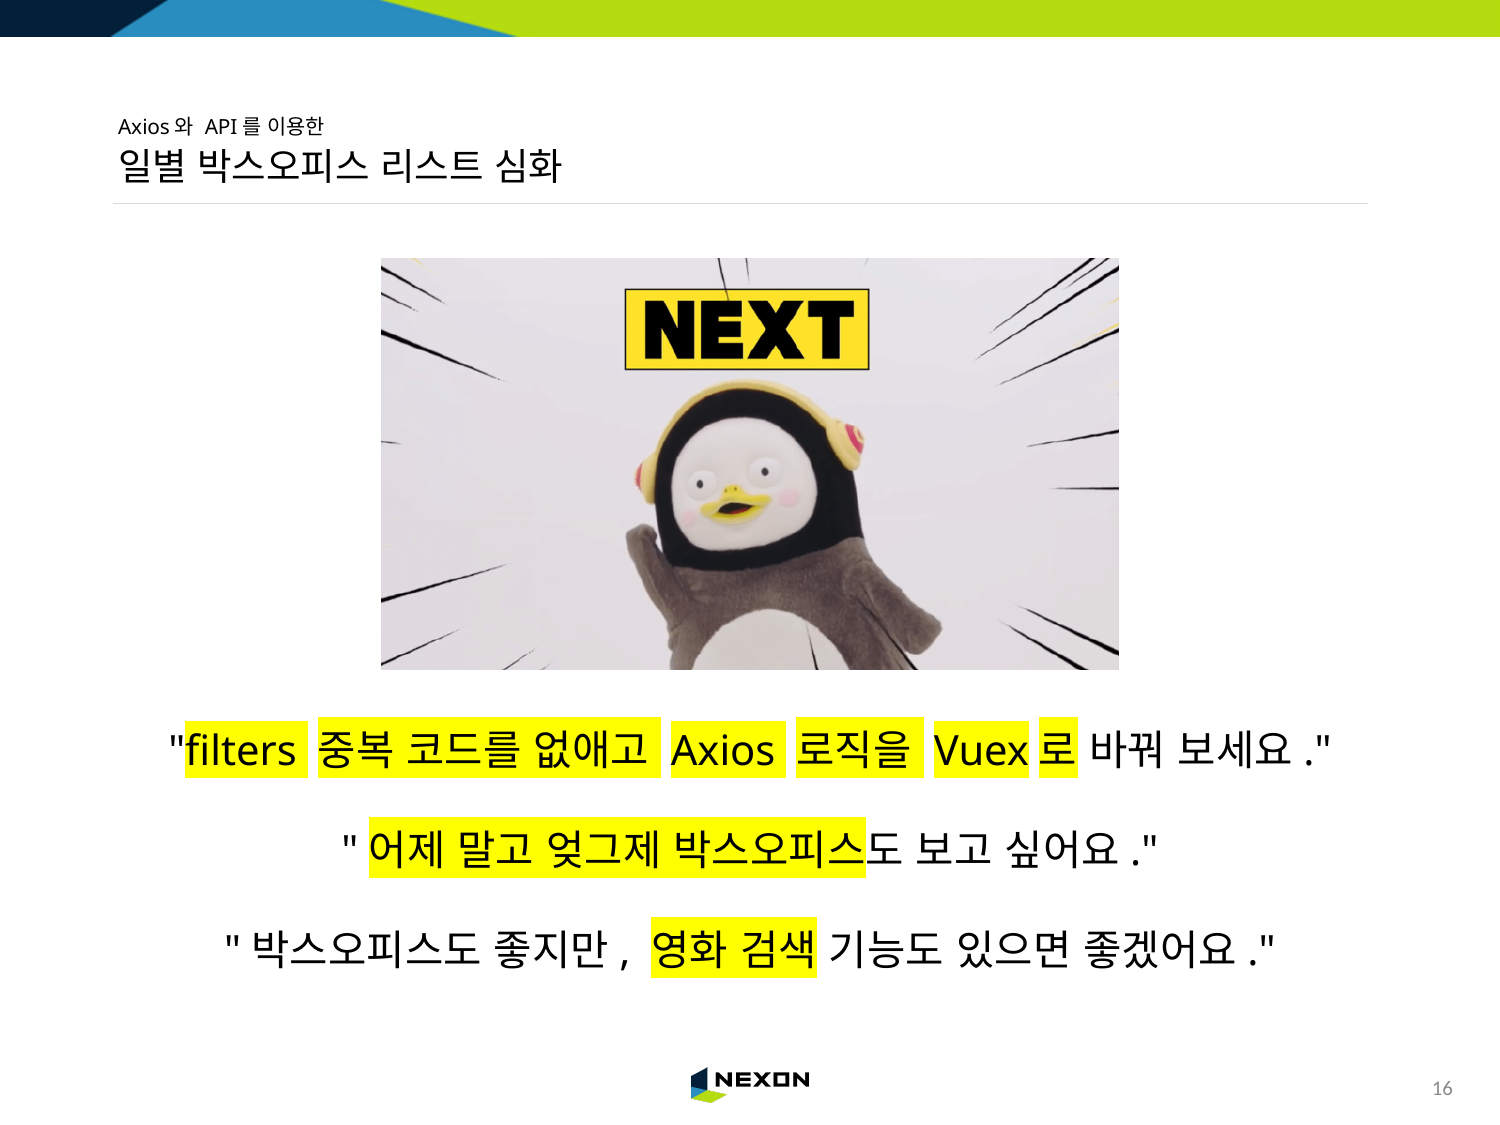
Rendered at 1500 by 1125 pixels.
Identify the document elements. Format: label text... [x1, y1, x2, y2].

picture [691, 1067, 809, 1103]
slide_number 15 [1130, 1056, 1468, 1117]
picture [0, 0, 1500, 37]
title Axios와 API를 이용한 일별 박스오피스 리스트 심화 [103, 90, 1397, 209]
text_box "filters 중복 코드를 없애고 Axios 로직을 Vuex로 바꿔 보세요." "어제 말고 엊그제 박스오피스도 보고 싶어요." "박스오피스도 좋지만, 영화 검색 기능도 있으면 좋겠어요." [103, 716, 1397, 1032]
picture [381, 258, 1119, 670]
